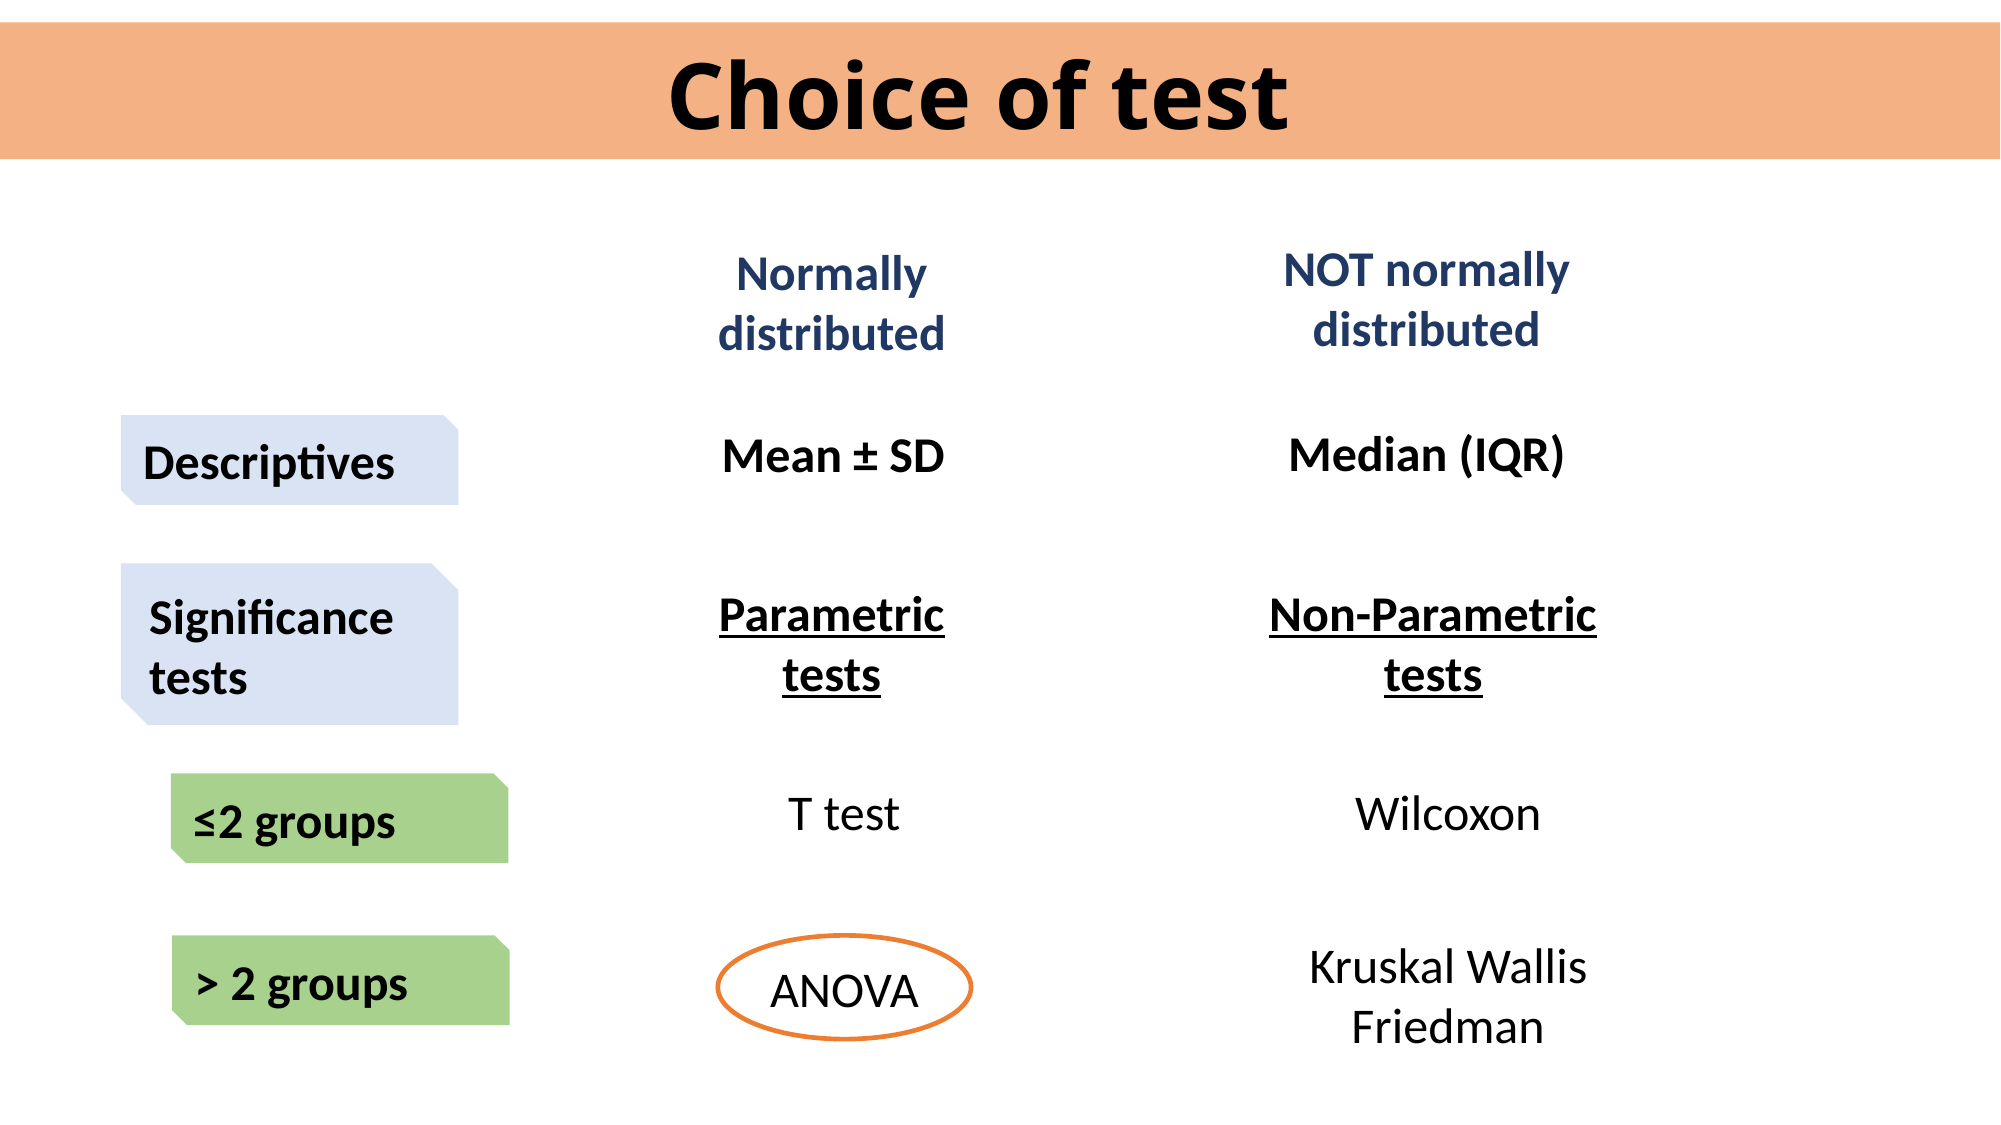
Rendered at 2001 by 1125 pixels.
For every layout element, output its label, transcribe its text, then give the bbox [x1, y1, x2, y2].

text_box NOT normally distributed [1233, 215, 1621, 378]
text_box Mean ± SD [706, 415, 982, 490]
text_box Significance tests [120, 563, 459, 726]
text_box ANOVA [936, 949, 957, 961]
text_box Wilcoxon [1101, 773, 1795, 848]
text_box > 2 groups [172, 935, 510, 1026]
text_box ANOVA [937, 1014, 957, 1025]
text_box Choice of test [341, 35, 1617, 165]
text_box T test [731, 773, 957, 848]
text_box Normally distributed [644, 219, 1020, 382]
text_box Descriptives [120, 415, 459, 505]
text_box ANOVA [731, 1013, 752, 1025]
text_box ANOVA [731, 949, 753, 962]
text_box ≤2 groups [170, 773, 509, 864]
text_box Non-Parametric tests [1221, 574, 1645, 710]
text_box Median (IQR) [1188, 414, 1666, 489]
text_box [716, 934, 973, 1041]
text_box Kruskal Wallis Friedman [1198, 925, 1699, 1061]
text_box Parametric tests [694, 574, 970, 710]
